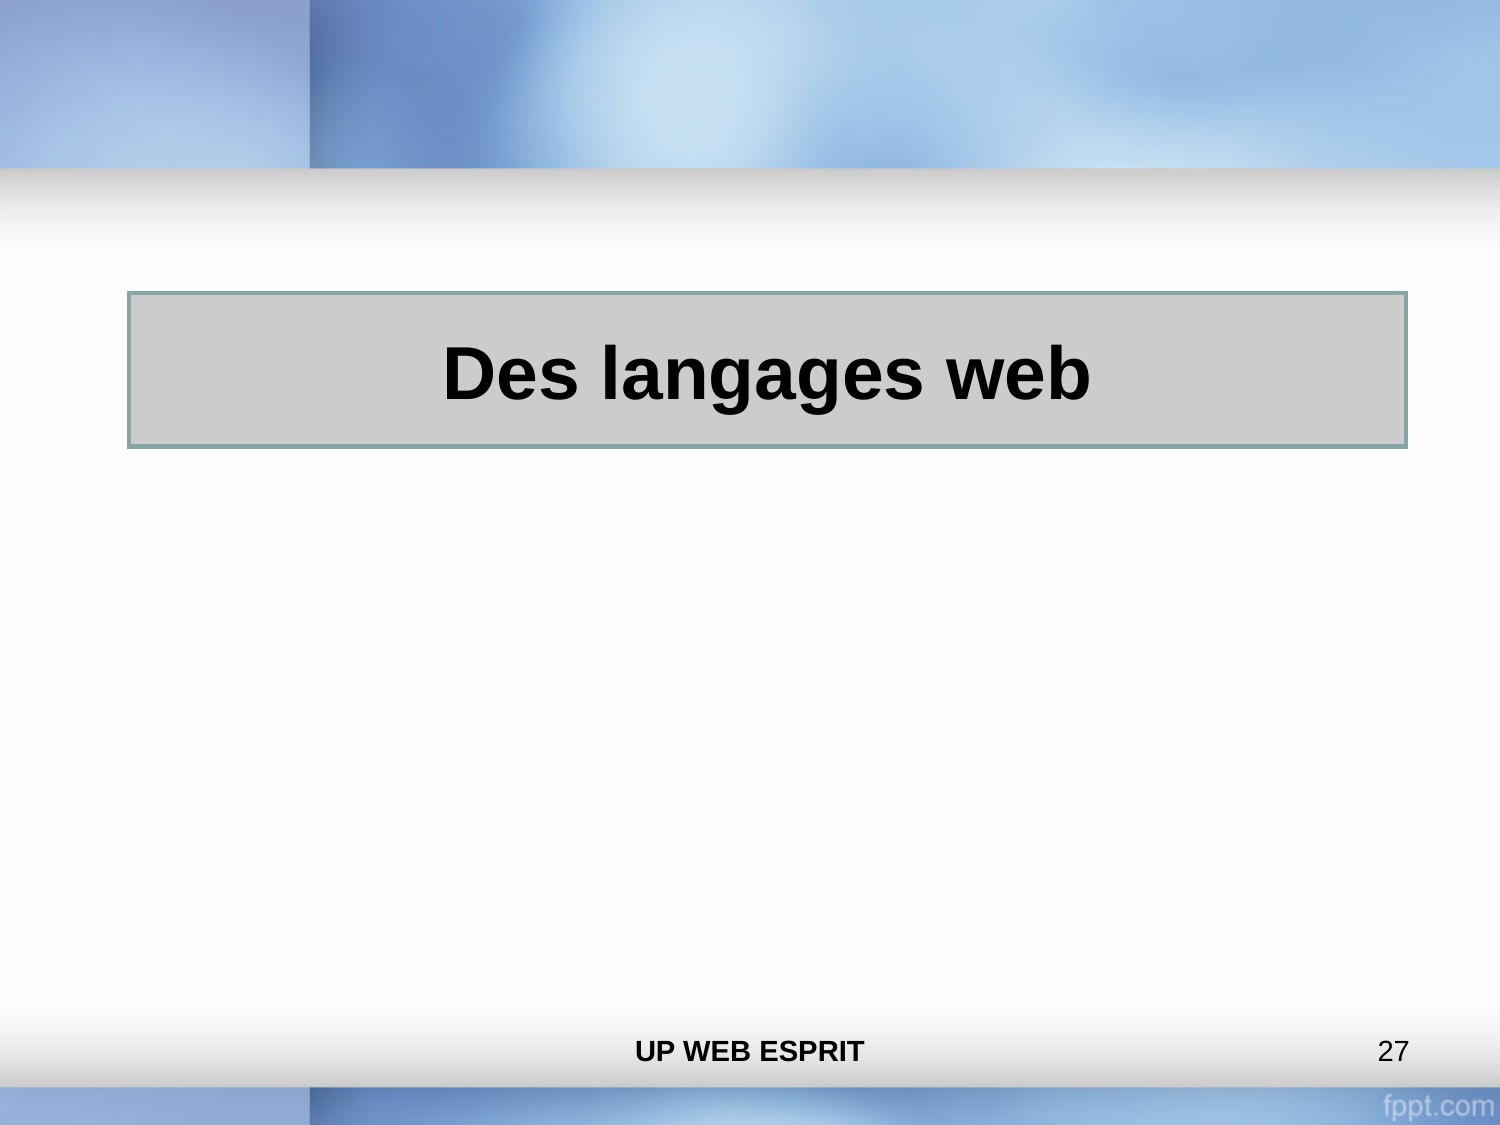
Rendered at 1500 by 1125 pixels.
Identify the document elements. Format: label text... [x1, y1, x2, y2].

text_box ‹#› [1074, 1024, 1425, 1103]
picture [0, 0, 1500, 1125]
text_box UP WEB ESPRIT [512, 1024, 988, 1103]
text_box Des langages web [128, 292, 1407, 447]
